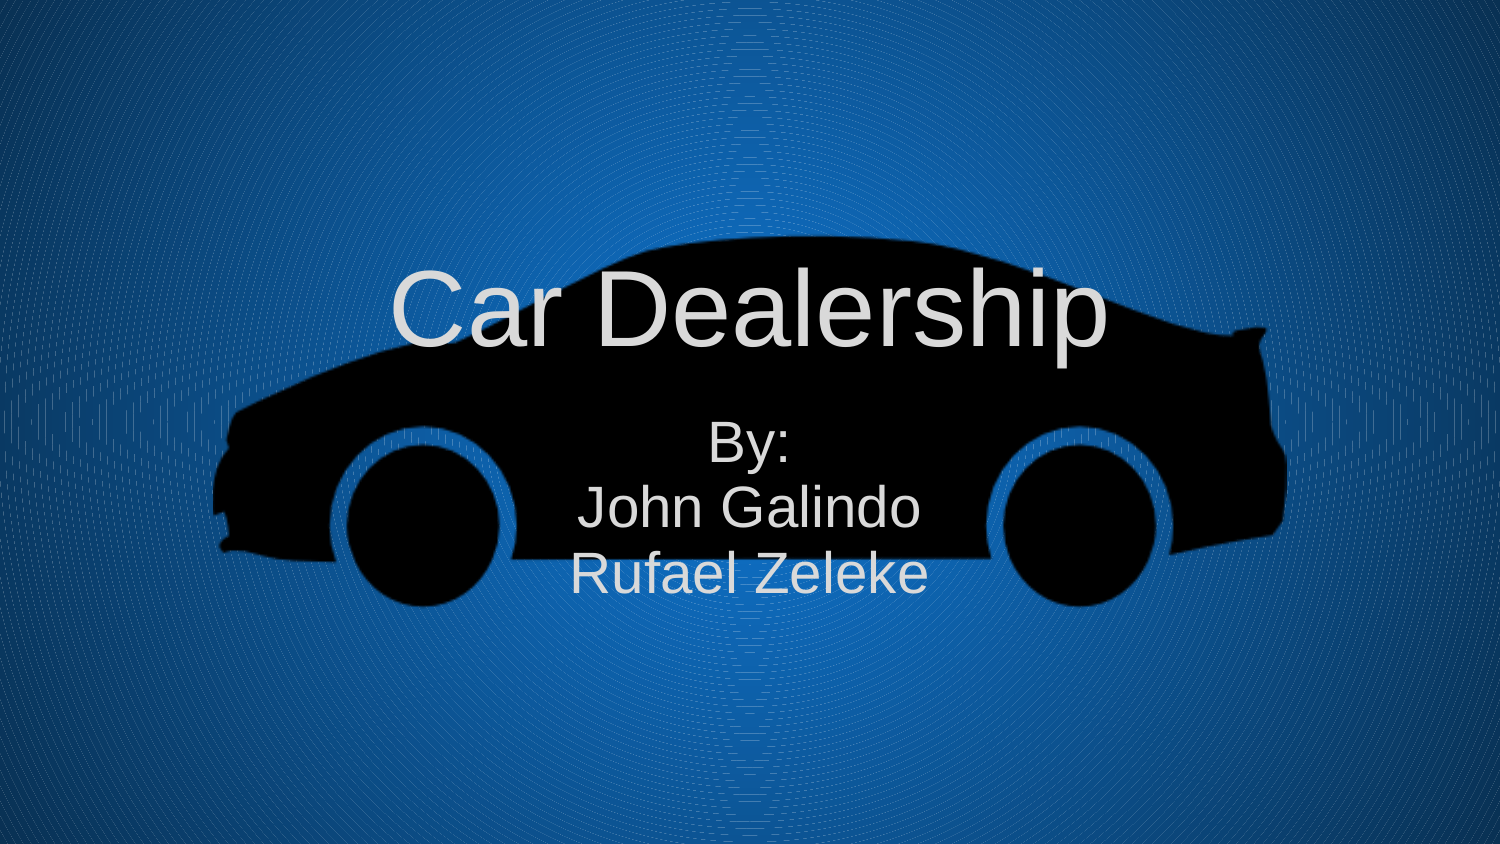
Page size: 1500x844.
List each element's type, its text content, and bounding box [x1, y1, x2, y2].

title Car Dealership [51, 47, 208, 385]
title Car Dealership [1292, 47, 1449, 385]
picture [213, 0, 1287, 844]
subtitle By: John Galindo Rufael Zeleke [1292, 395, 1449, 698]
subtitle By: John Galindo Rufael Zeleke [51, 395, 208, 698]
